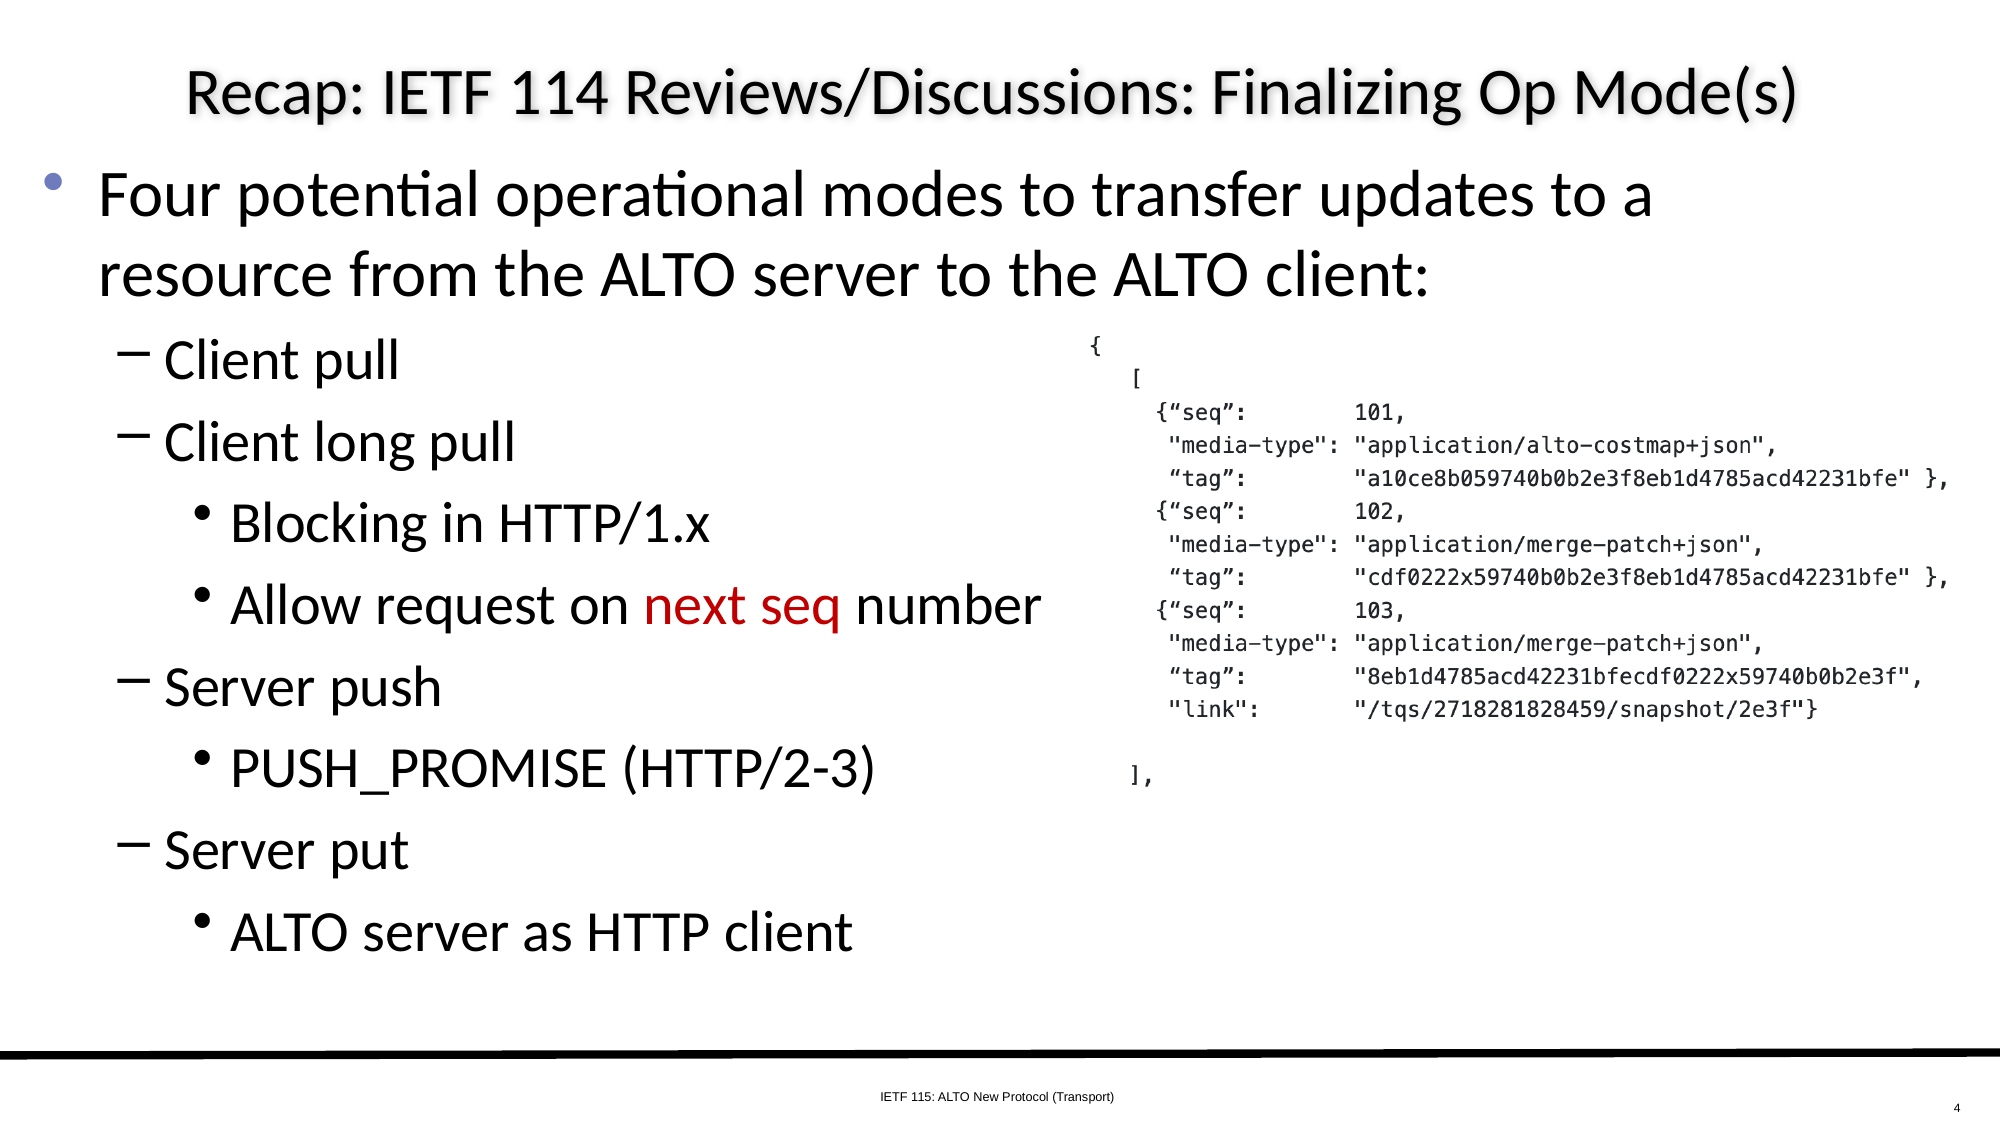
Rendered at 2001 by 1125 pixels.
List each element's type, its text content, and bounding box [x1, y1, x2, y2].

list Four potential operational modes to transfer updates to a resource from the ALTO server to the ALTO client: Client pull Client long pull Blocking in HTTP/1.x Allow request on next seq number Server push PUSH_PROMISE (HTTP/2-3) Server put ALTO server as HTTP client [27, 142, 1882, 1018]
title Recap: IETF 114 Reviews/Discussions: Finalizing Op Mode(s) [55, 13, 1930, 163]
picture [1076, 325, 1968, 795]
